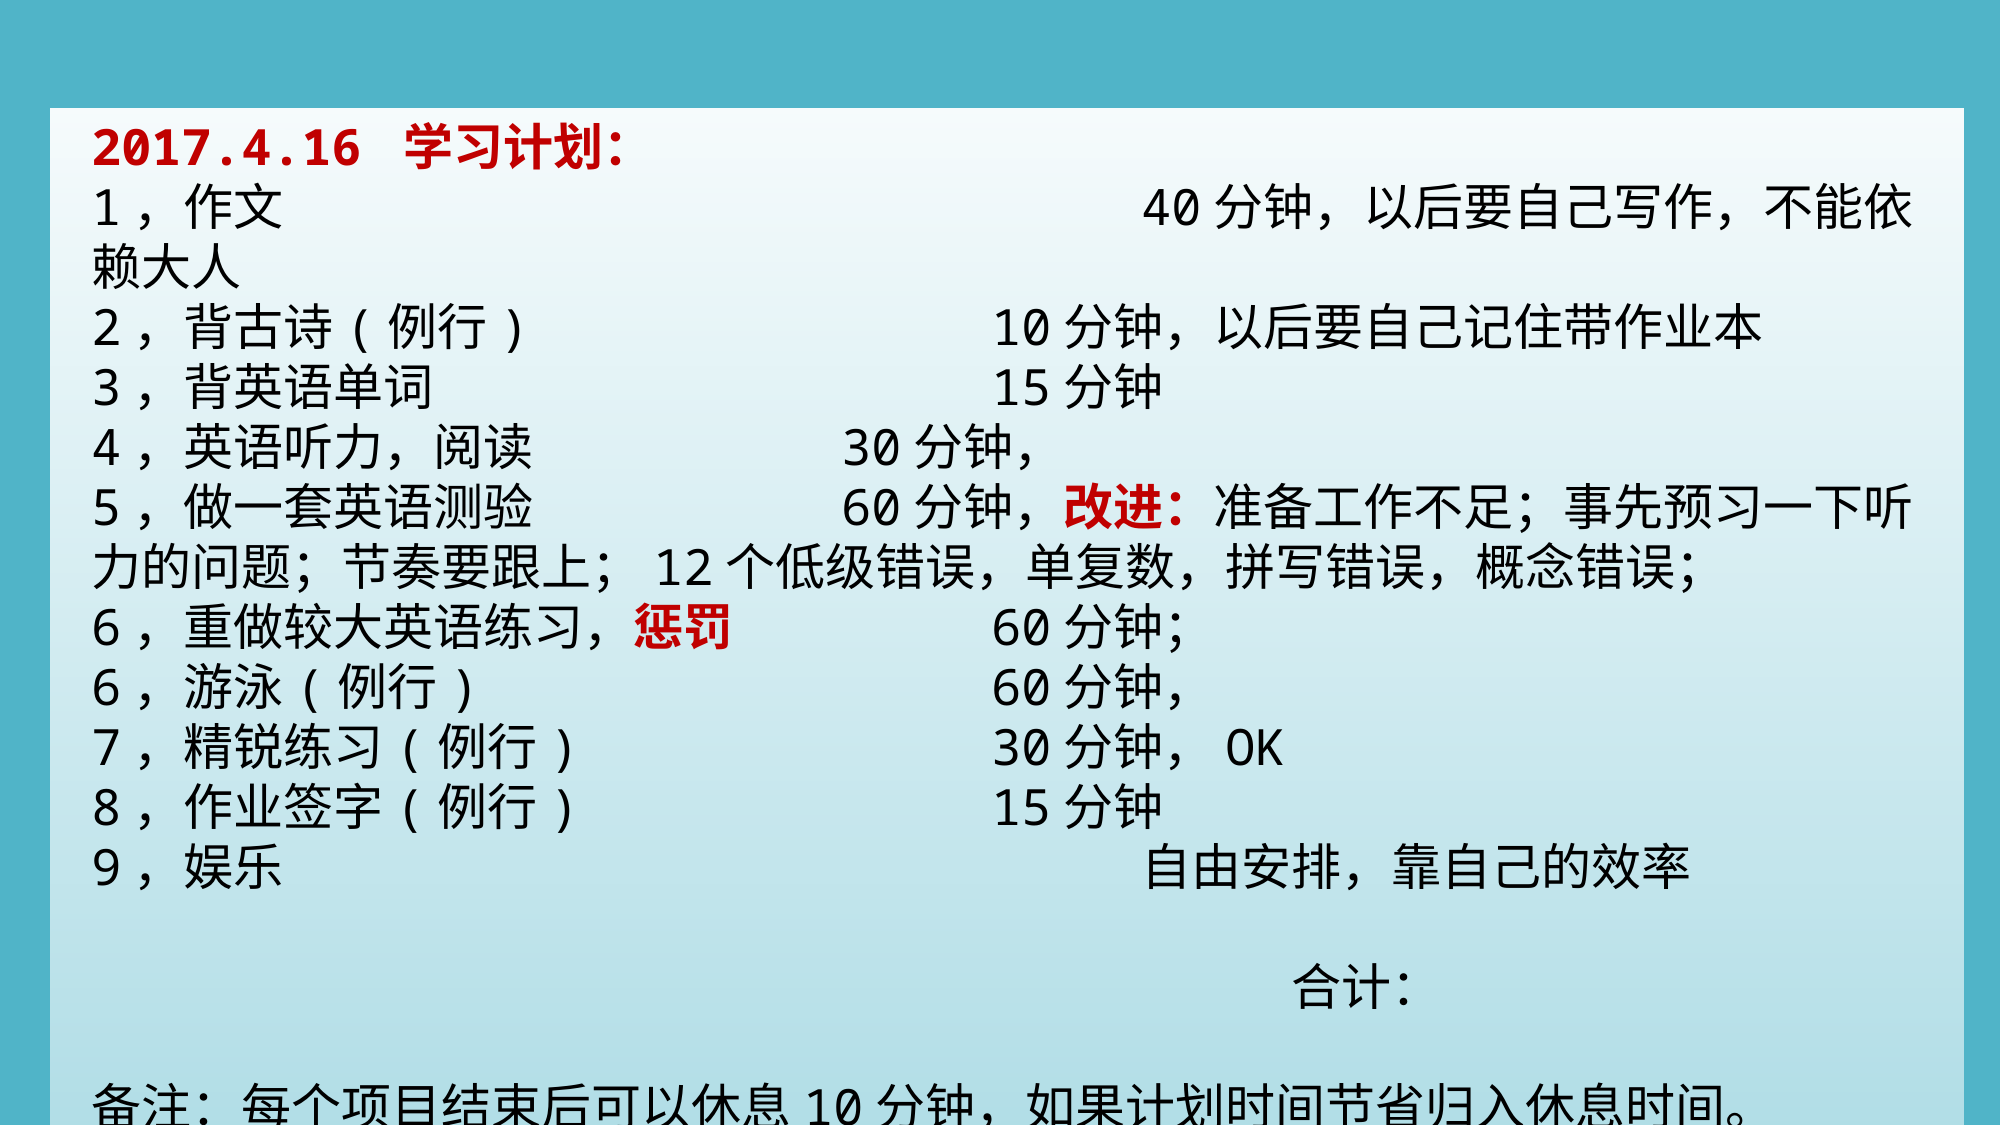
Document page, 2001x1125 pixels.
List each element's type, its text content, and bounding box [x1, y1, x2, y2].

text_box 2017.4.16 学习计划： 1，作文 40分钟，以后要自己写作，不能依赖大人 2，背古诗(例行) 10分钟，以后要自己记住带作业本 3，背英语单词 15分钟 4，英语听力，阅读 30分钟， 5，做一套英语测验 60分钟，改进：准备工作不足；事先预习一下听力的问题；节奏要跟上；12个低级错误，单复数，拼写错误，概念错误； 6，重做较大英语练习，惩罚 60分钟； 6，游泳(例行) 60分钟， 7，精锐练习(例行) 30分钟，OK 8，作业签字(例行) 15分钟 9，娱乐 自由安排，靠自己的效率 合计： 备注：每个项目结束后可以休息10分钟，如果计划时间节省归入休息时间。 [50, 108, 1964, 1125]
